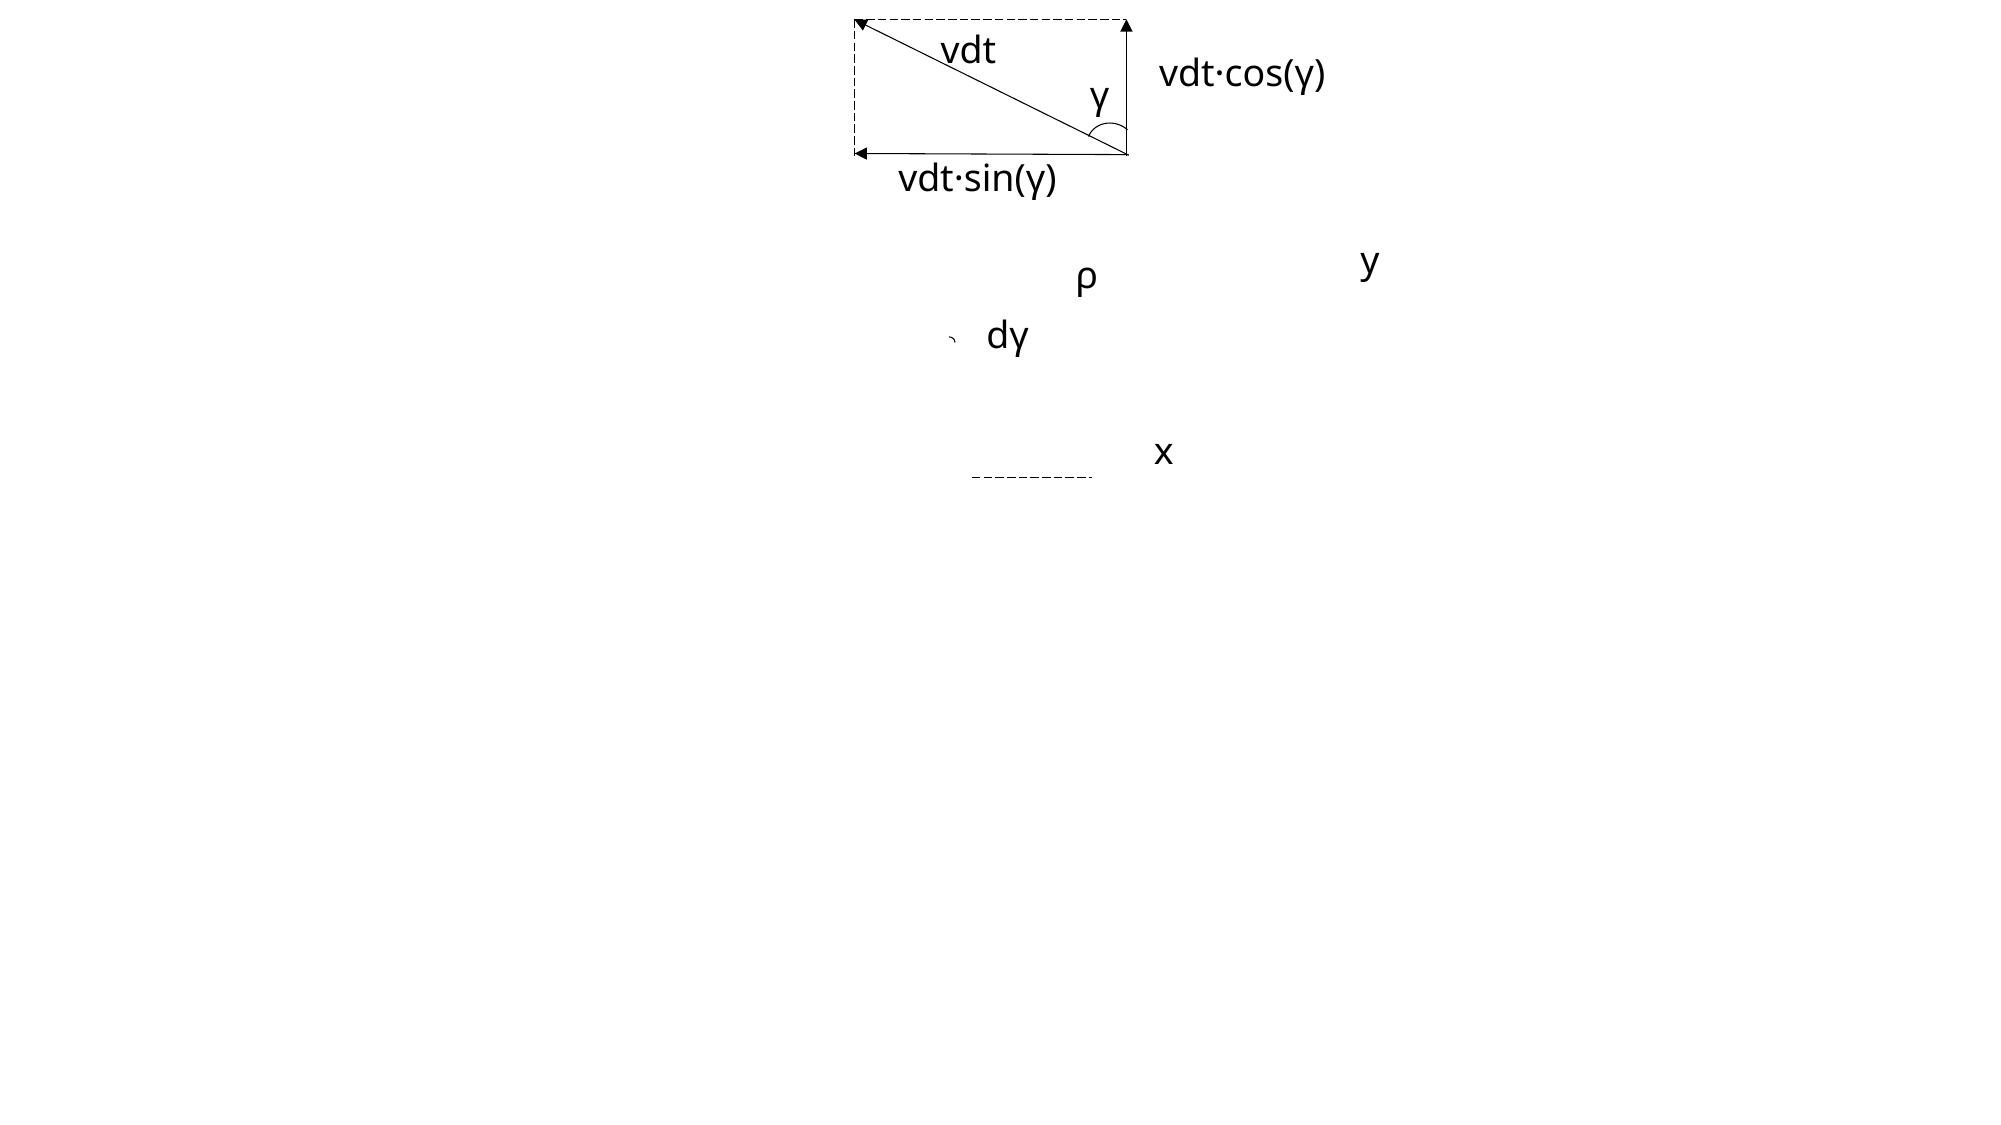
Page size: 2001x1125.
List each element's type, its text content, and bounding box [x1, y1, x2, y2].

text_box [135, 19, 1271, 1063]
text_box y [1345, 228, 1395, 289]
text_box vdt·cos(γ) [1271, 41, 1360, 146]
